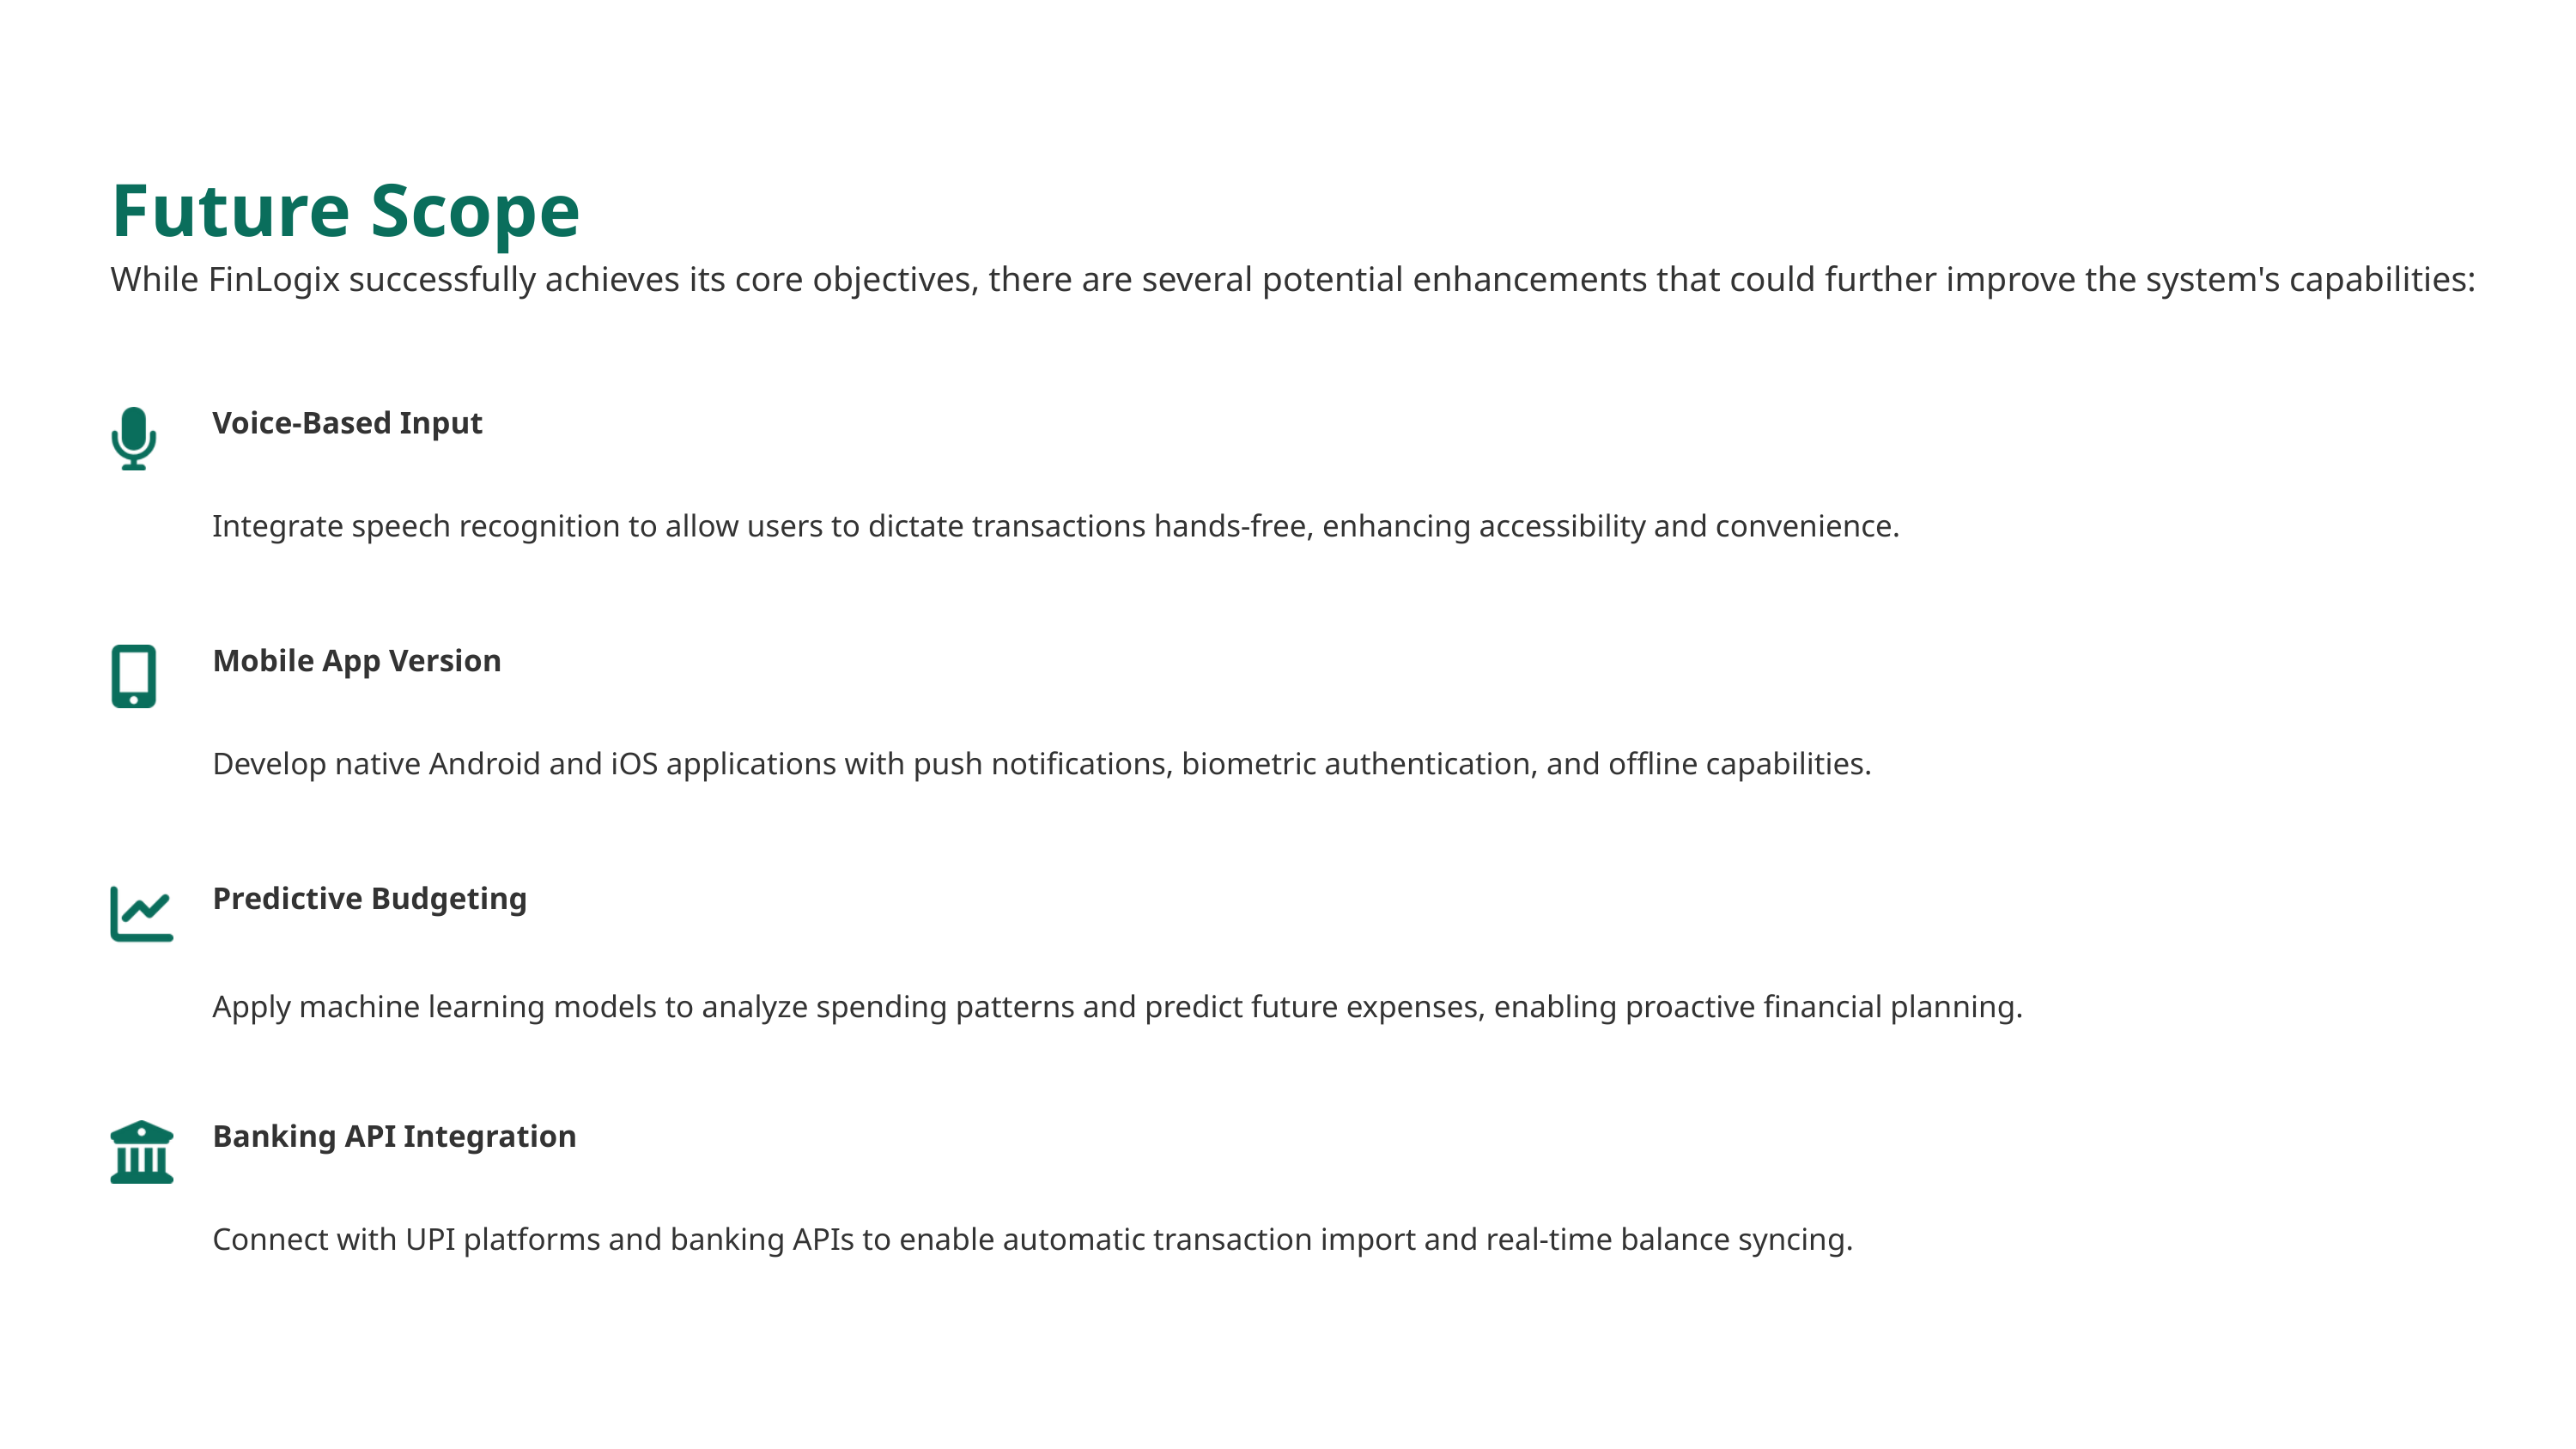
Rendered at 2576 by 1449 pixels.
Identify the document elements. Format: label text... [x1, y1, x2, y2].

text_box [110, 645, 158, 708]
text_box [110, 882, 173, 946]
text_box Predictive Budgeting [212, 873, 533, 916]
text_box [110, 407, 158, 470]
text_box Future Scope While FinLogix successfully achieves its core objectives, there are several potential enhancements that could further improve the system's capabilities: [110, 149, 2536, 299]
text_box Connect with UPI platforms and banking APIs to enable automatic transaction import and real-time balance syncing. [212, 1214, 1881, 1257]
text_box Integrate speech recognition to allow users to dictate transactions hands-free, enhancing accessibility and convenience. [212, 500, 1930, 543]
text_box Apply machine learning models to analyze spending patterns and predict future expenses, enabling proactive financial planning. [212, 981, 2056, 1024]
text_box [110, 1120, 173, 1184]
text_box Develop native Android and iOS applications with push notifications, biometric authentication, and offline capabilities. [212, 738, 1900, 781]
text_box Banking API Integration [212, 1111, 584, 1154]
text_box Mobile App Version [212, 635, 507, 678]
text_box Voice-Based Input [212, 397, 489, 440]
